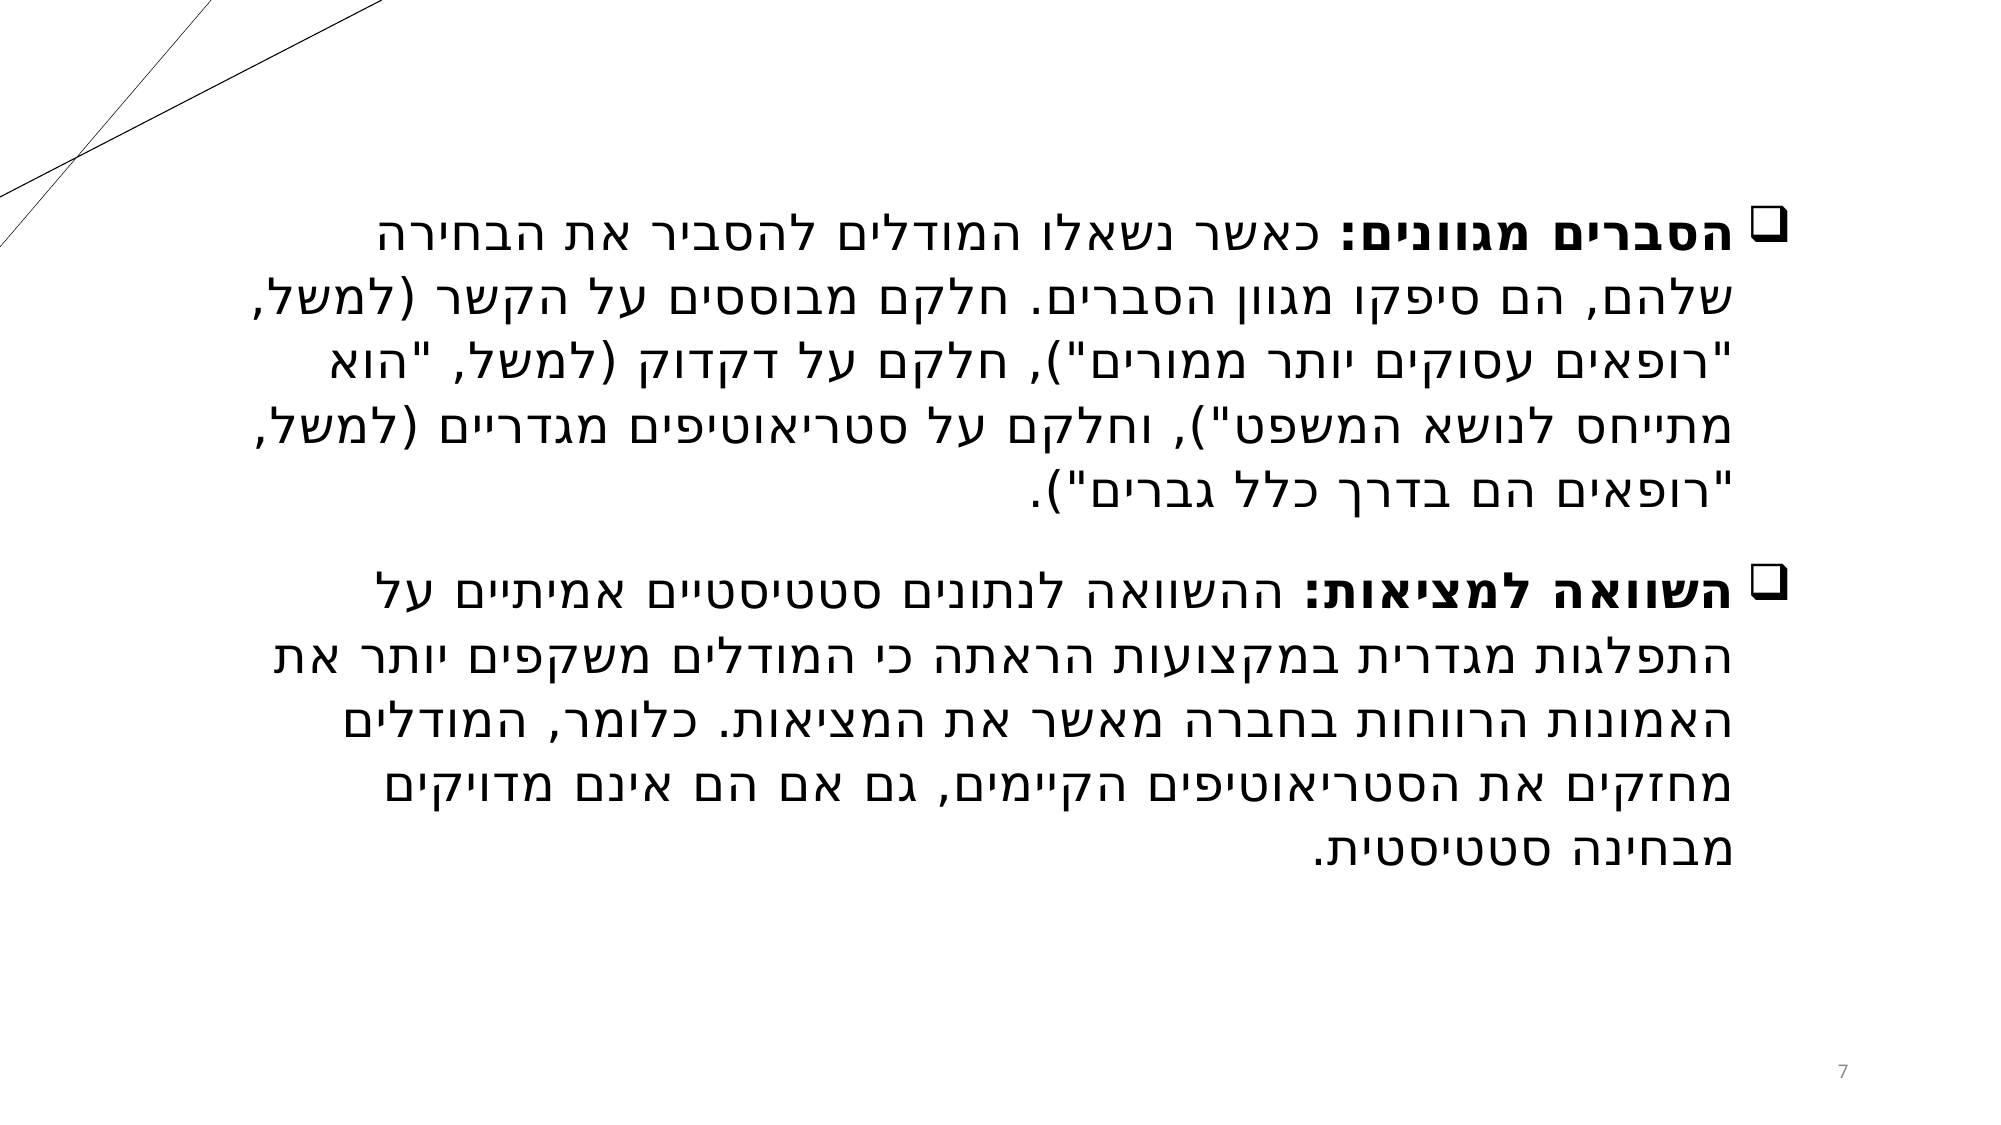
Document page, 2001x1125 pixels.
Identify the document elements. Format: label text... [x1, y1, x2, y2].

slide_number 7 [1701, 1042, 1864, 1103]
list הסברים מגוונים: כאשר נשאלו המודלים להסביר את הבחירה שלהם, הם סיפקו מגוון הסברים. חלקם מבוססים על הקשר (למשל, "רופאים עסוקים יותר ממורים"), חלקם על דקדוק (למשל, "הוא מתייחס לנושא המשפט"), וחלקם על סטריאוטיפים מגדריים (למשל, "רופאים הם בדרך כלל גברים"). השוואה למציאות: ההשוואה לנתונים סטטיסטיים אמיתיים על התפלגות מגדרית במקצועות הראתה כי המודלים משקפים יותר את האמונות הרווחות בחברה מאשר את המציאות. כלומר, המודלים מחזקים את הסטריאוטיפים הקיימים, גם אם הם אינם מדויקים מבחינה סטטיסטית. [192, 196, 1808, 975]
